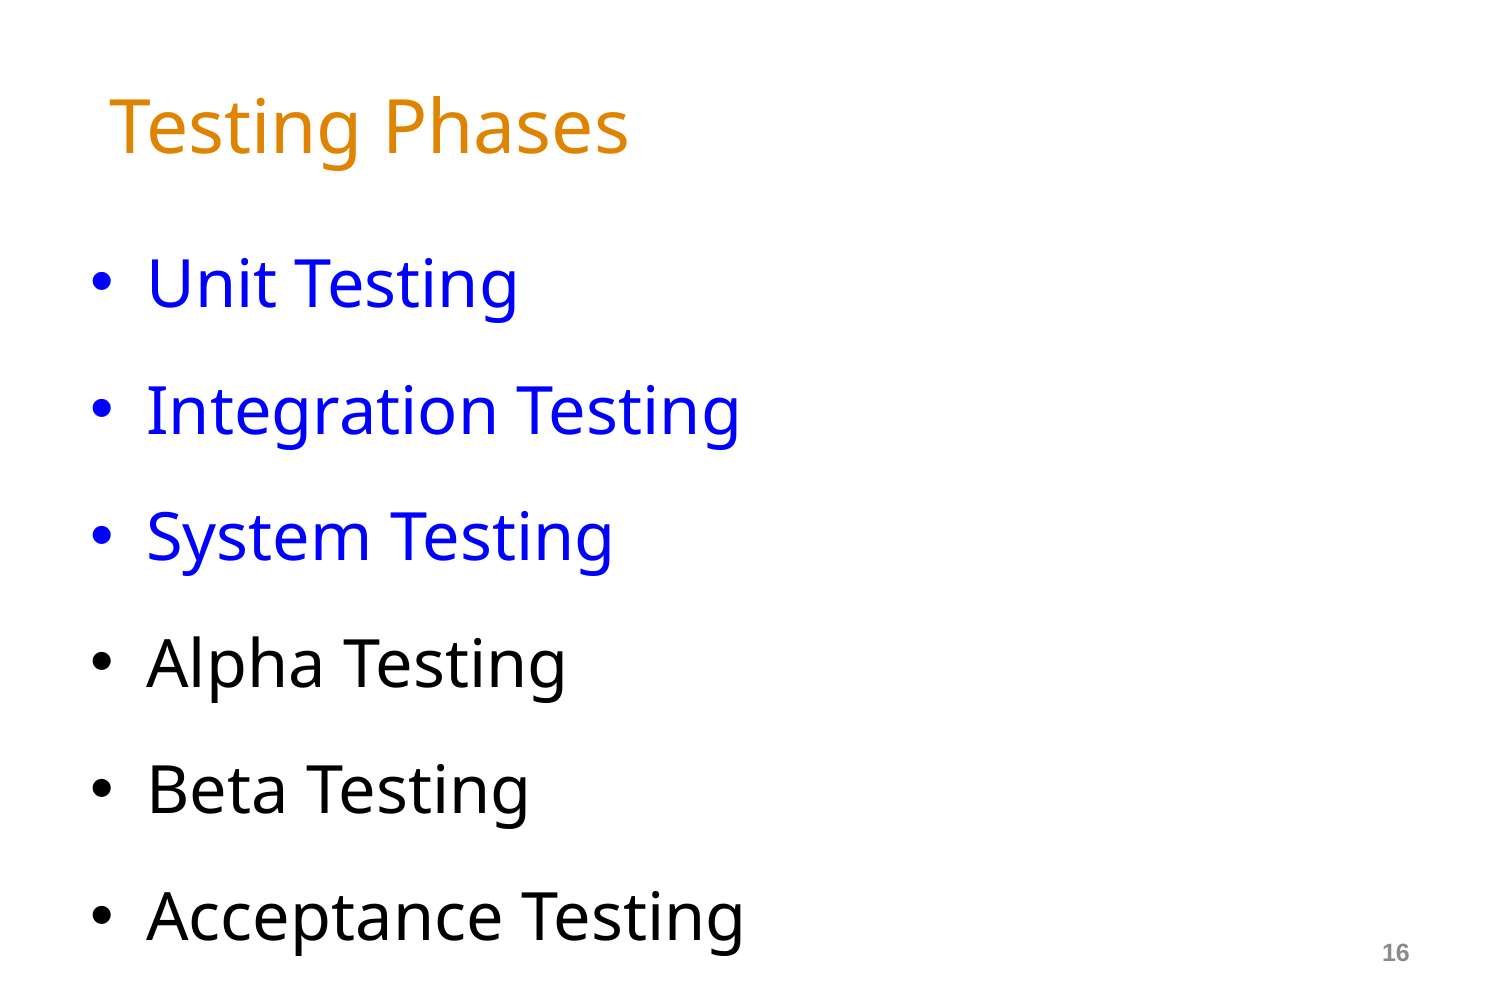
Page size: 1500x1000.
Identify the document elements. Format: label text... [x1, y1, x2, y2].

list Unit Testing Integration Testing System Testing Alpha Testing Beta Testing Acceptance Testing [75, 233, 1425, 894]
title Testing Phases [75, 40, 1425, 207]
slide_number 16 [1074, 926, 1425, 981]
